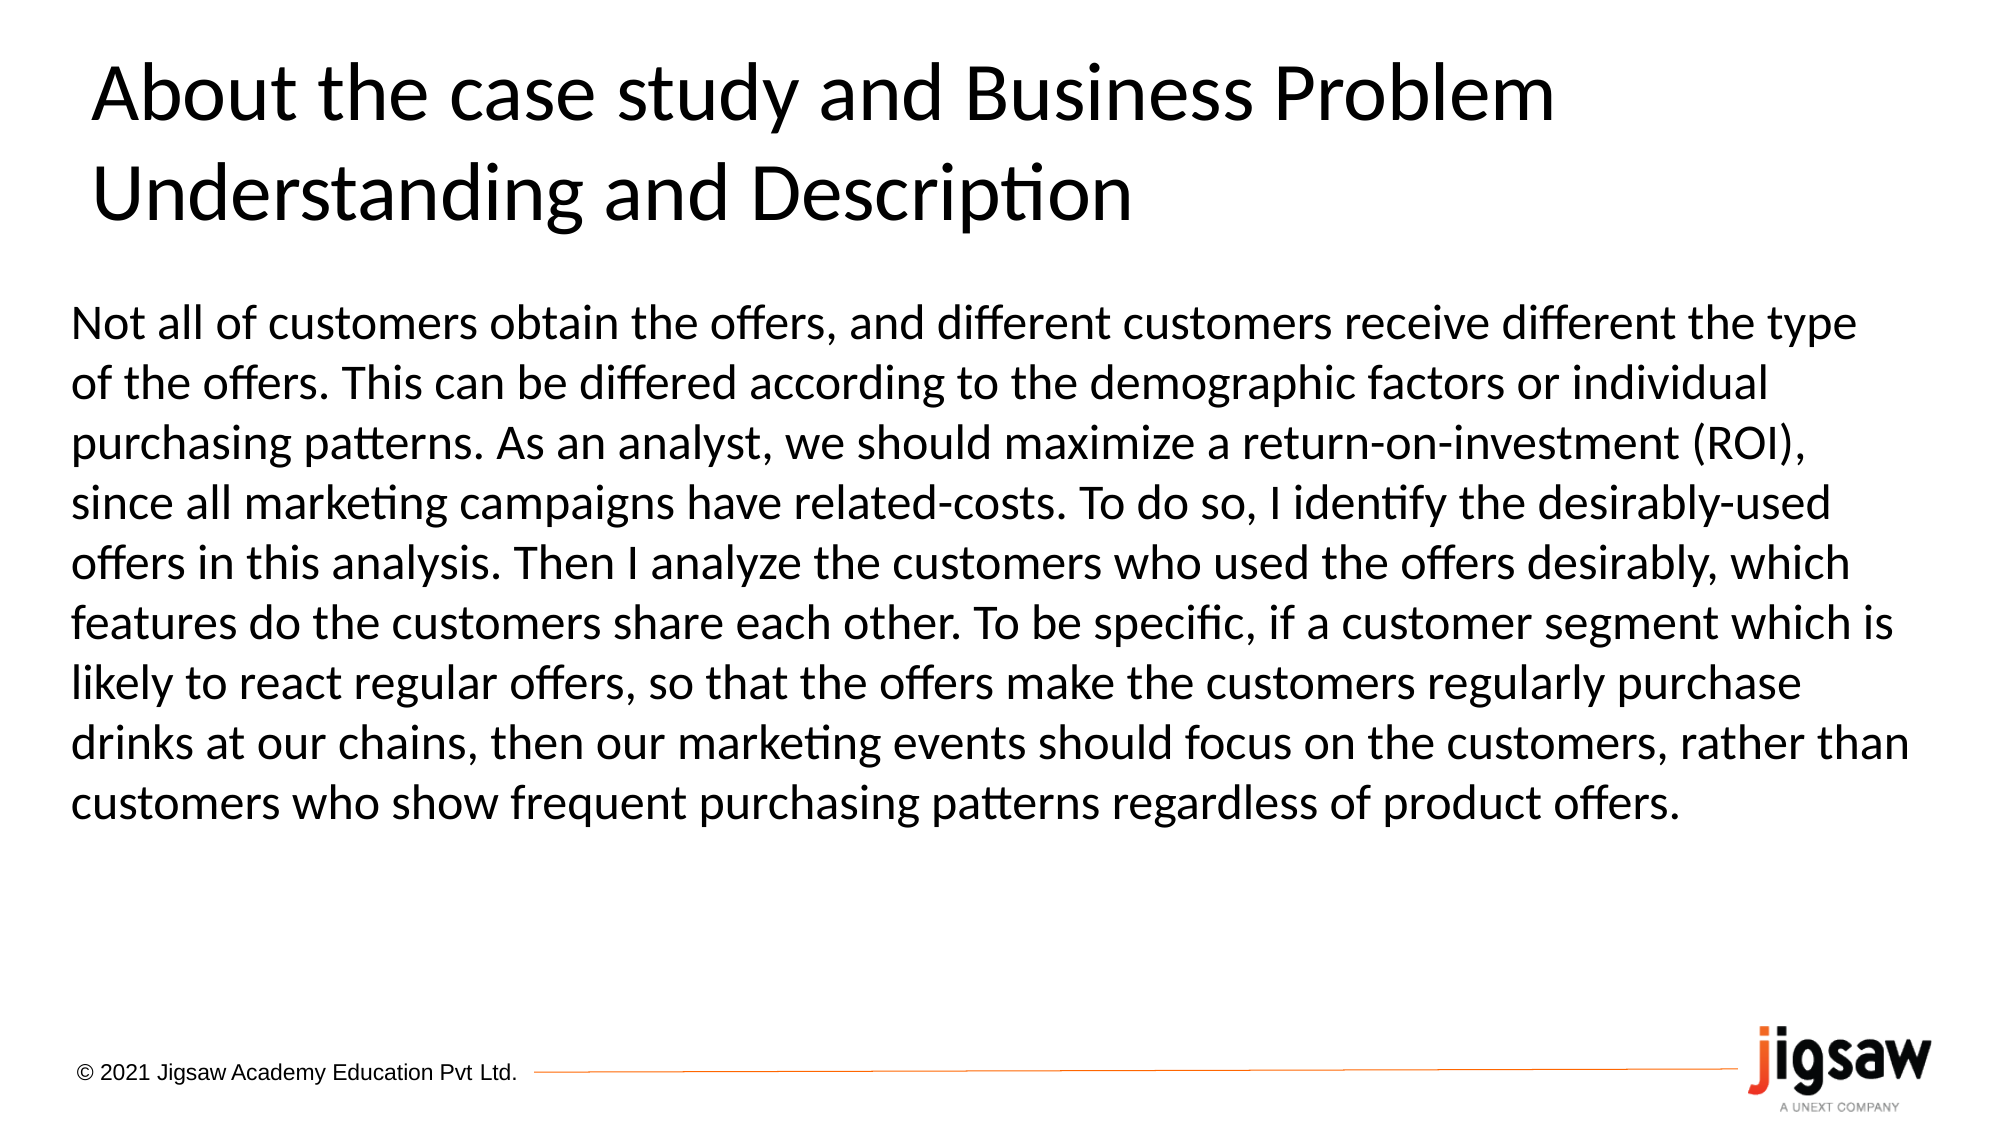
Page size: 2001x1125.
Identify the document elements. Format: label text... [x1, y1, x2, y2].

title About the case study and Business Problem Understanding and Description [89, 35, 1913, 238]
text_box Not all of customers obtain the offers, and different customers receive different the type of the offers. This can be differed according to the demographic factors or individual purchasing patterns. As an analyst, we should maximize a return-on-investment (ROI), since all marketing campaigns have related-costs. To do so, I identify the desirably-used offers in this analysis. Then I analyze the customers who used the offers desirably, which features do the customers share each other. To be specific, if a customer segment which is likely to react regular offers, so that the offers make the customers regularly purchase drinks at our chains, then our marketing events should focus on the customers, rather than customers who show frequent purchasing patterns regardless of product offers. [68, 287, 1911, 830]
text_box [1748, 1026, 1932, 1112]
footer © 2021 Jigsaw Academy Education Pvt Ltd. [74, 1057, 524, 1125]
